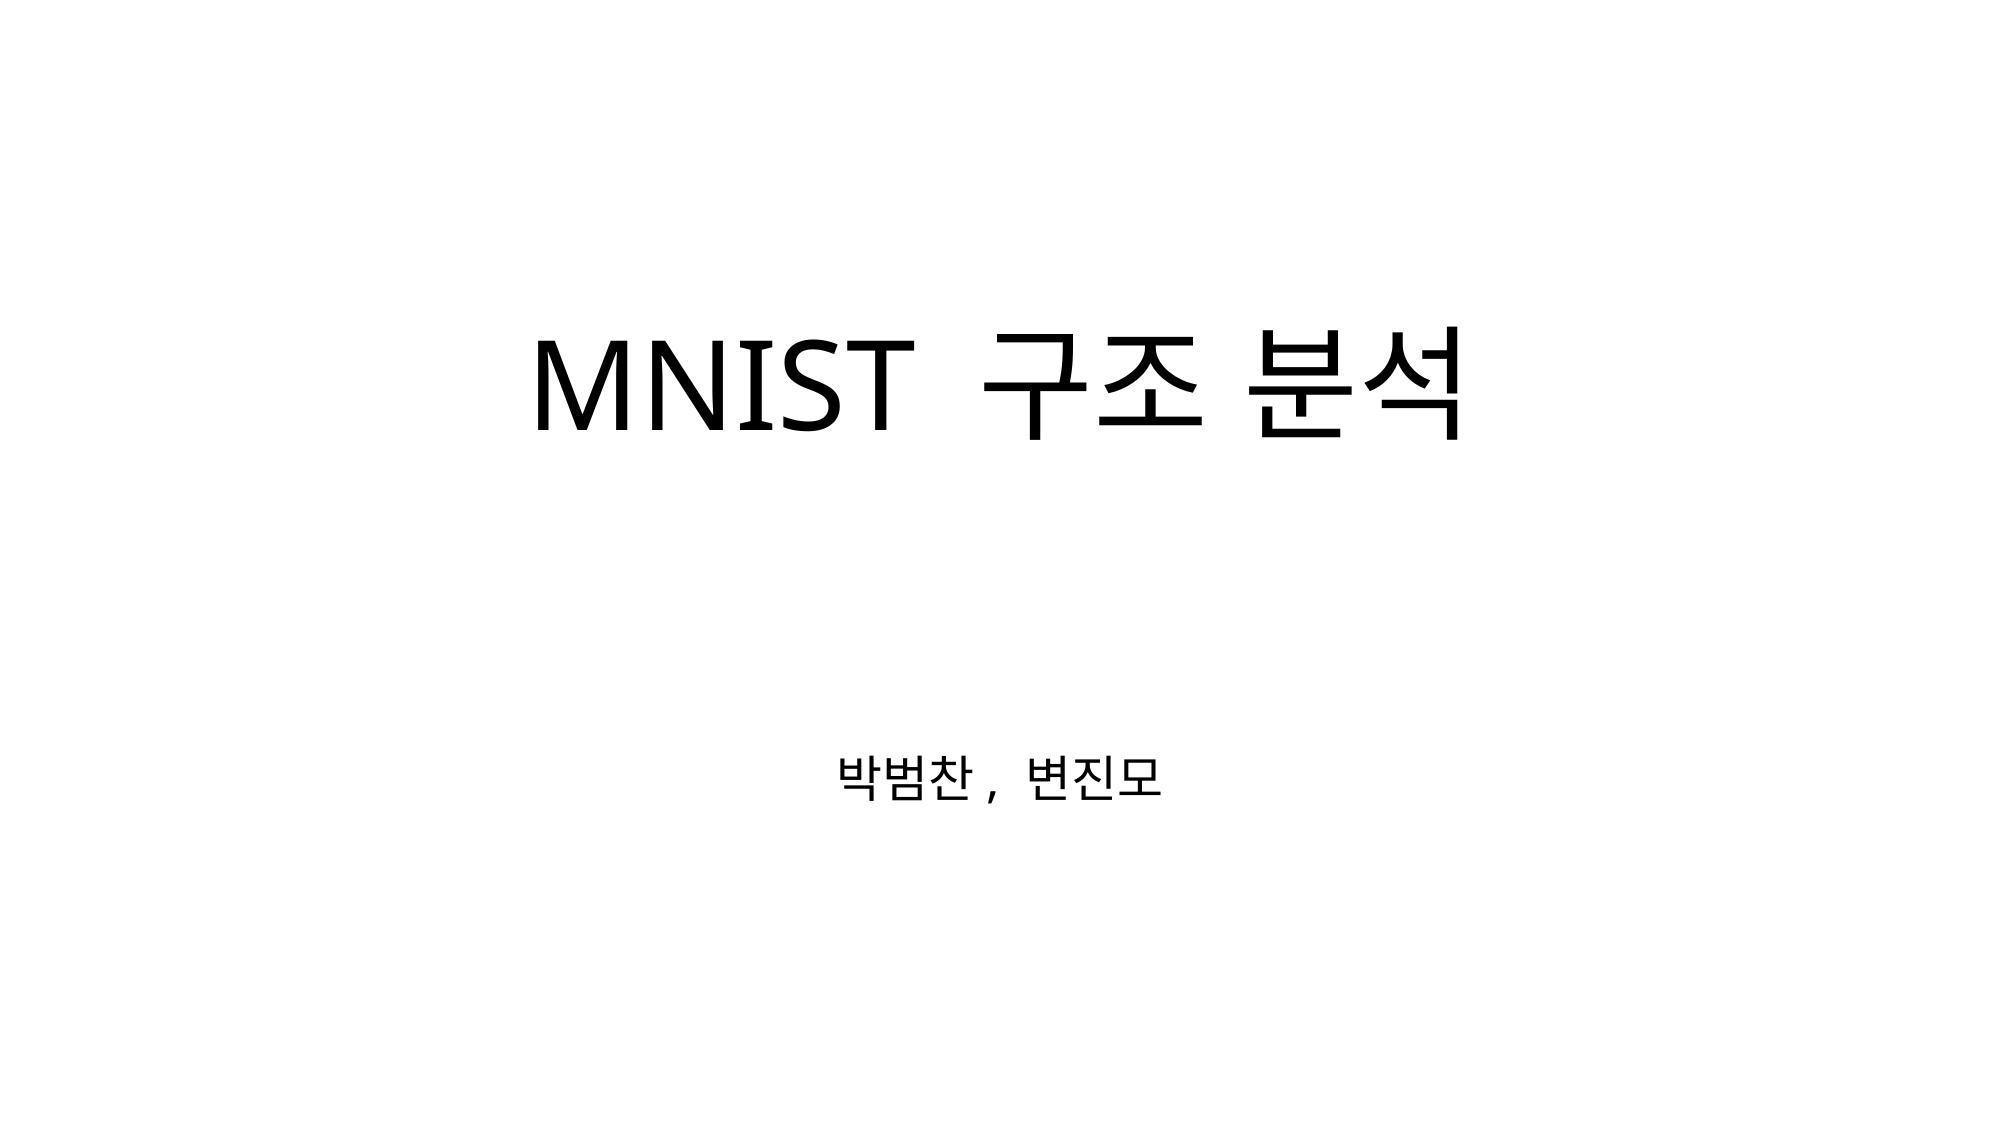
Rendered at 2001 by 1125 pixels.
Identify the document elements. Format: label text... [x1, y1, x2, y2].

subtitle 박범찬, 변진모 [249, 590, 1750, 863]
title MNIST 구조 분석 [249, 73, 1750, 466]
